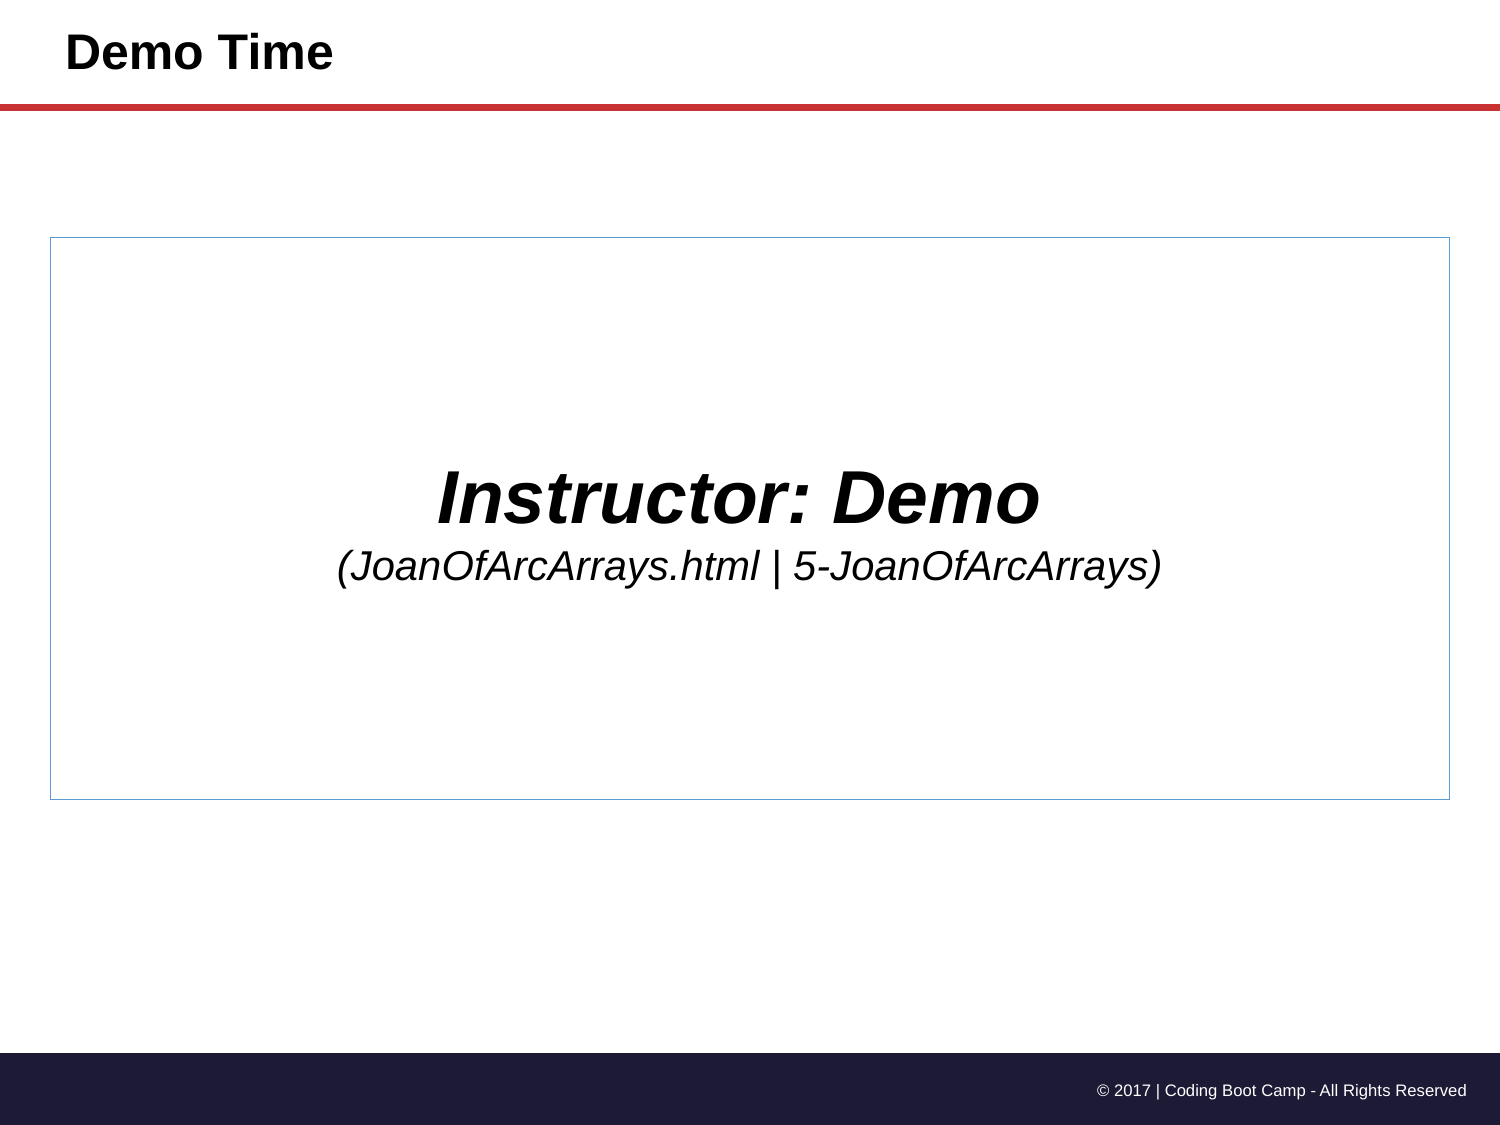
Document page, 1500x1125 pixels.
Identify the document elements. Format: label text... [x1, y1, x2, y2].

text_box Instructor: Demo (JoanOfArcArrays.html | 5-JoanOfArcArrays) [50, 237, 1450, 800]
title Demo Time [50, 0, 948, 108]
